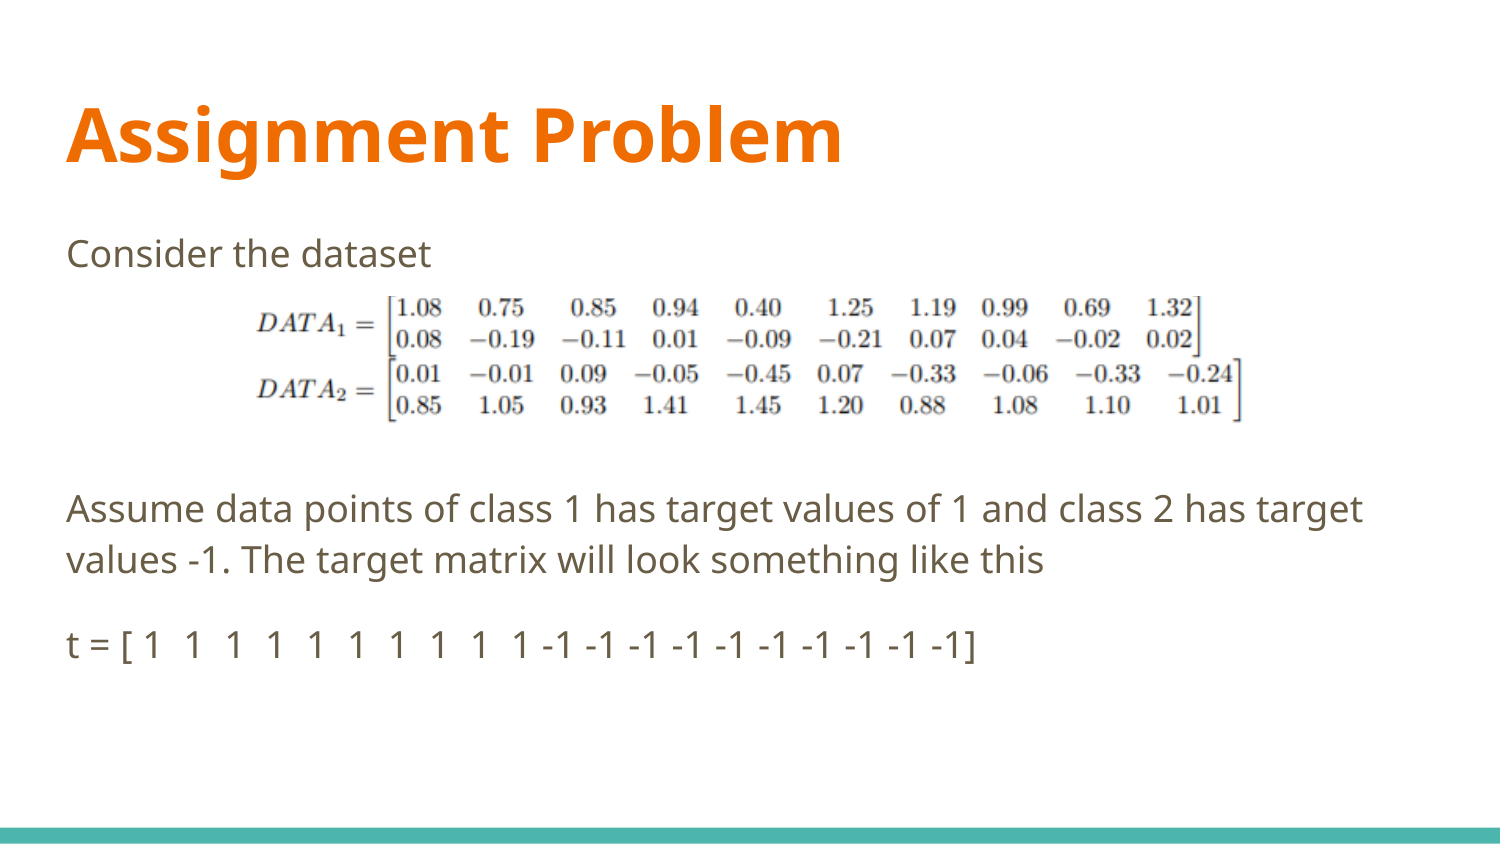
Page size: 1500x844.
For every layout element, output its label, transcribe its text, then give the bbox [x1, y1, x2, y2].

list Consider the dataset Assume data points of class 1 has target values of 1 and class 2 has target values -1. The target matrix will look something like this t = [ 1 1 1 1 1 1 1 1 1 1 -1 -1 -1 -1 -1 -1 -1 -1 -1 -1] [51, 207, 1449, 750]
picture [233, 296, 1267, 434]
title Assignment Problem [51, 72, 1449, 189]
